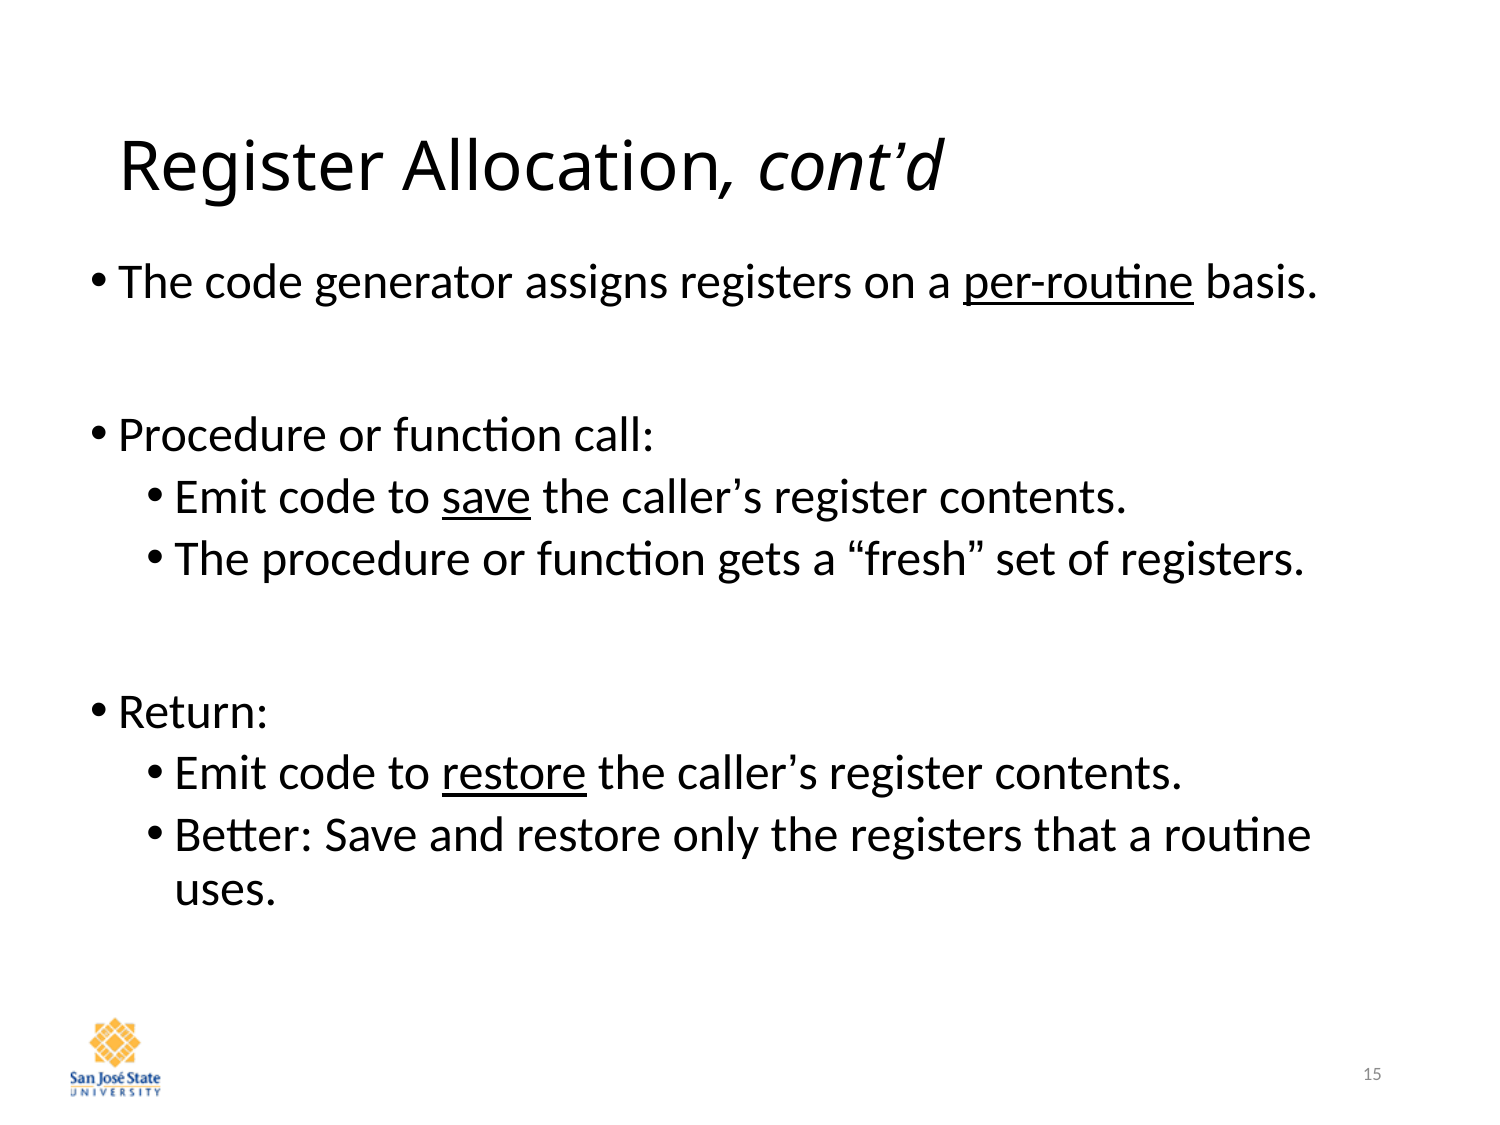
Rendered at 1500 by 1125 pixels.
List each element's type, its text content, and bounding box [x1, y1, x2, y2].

picture [60, 1012, 166, 1112]
list The code generator assigns registers on a per-routine basis. Procedure or function call: Emit code to save the caller’s register contents. The procedure or function gets a “fresh” set of registers. Return: Emit code to restore the caller’s register contents. Better: Save and restore only the registers that a routine uses. [75, 247, 1425, 1043]
title Register Allocation, cont’d [103, 59, 1397, 247]
slide_number 15 [1059, 1042, 1397, 1103]
